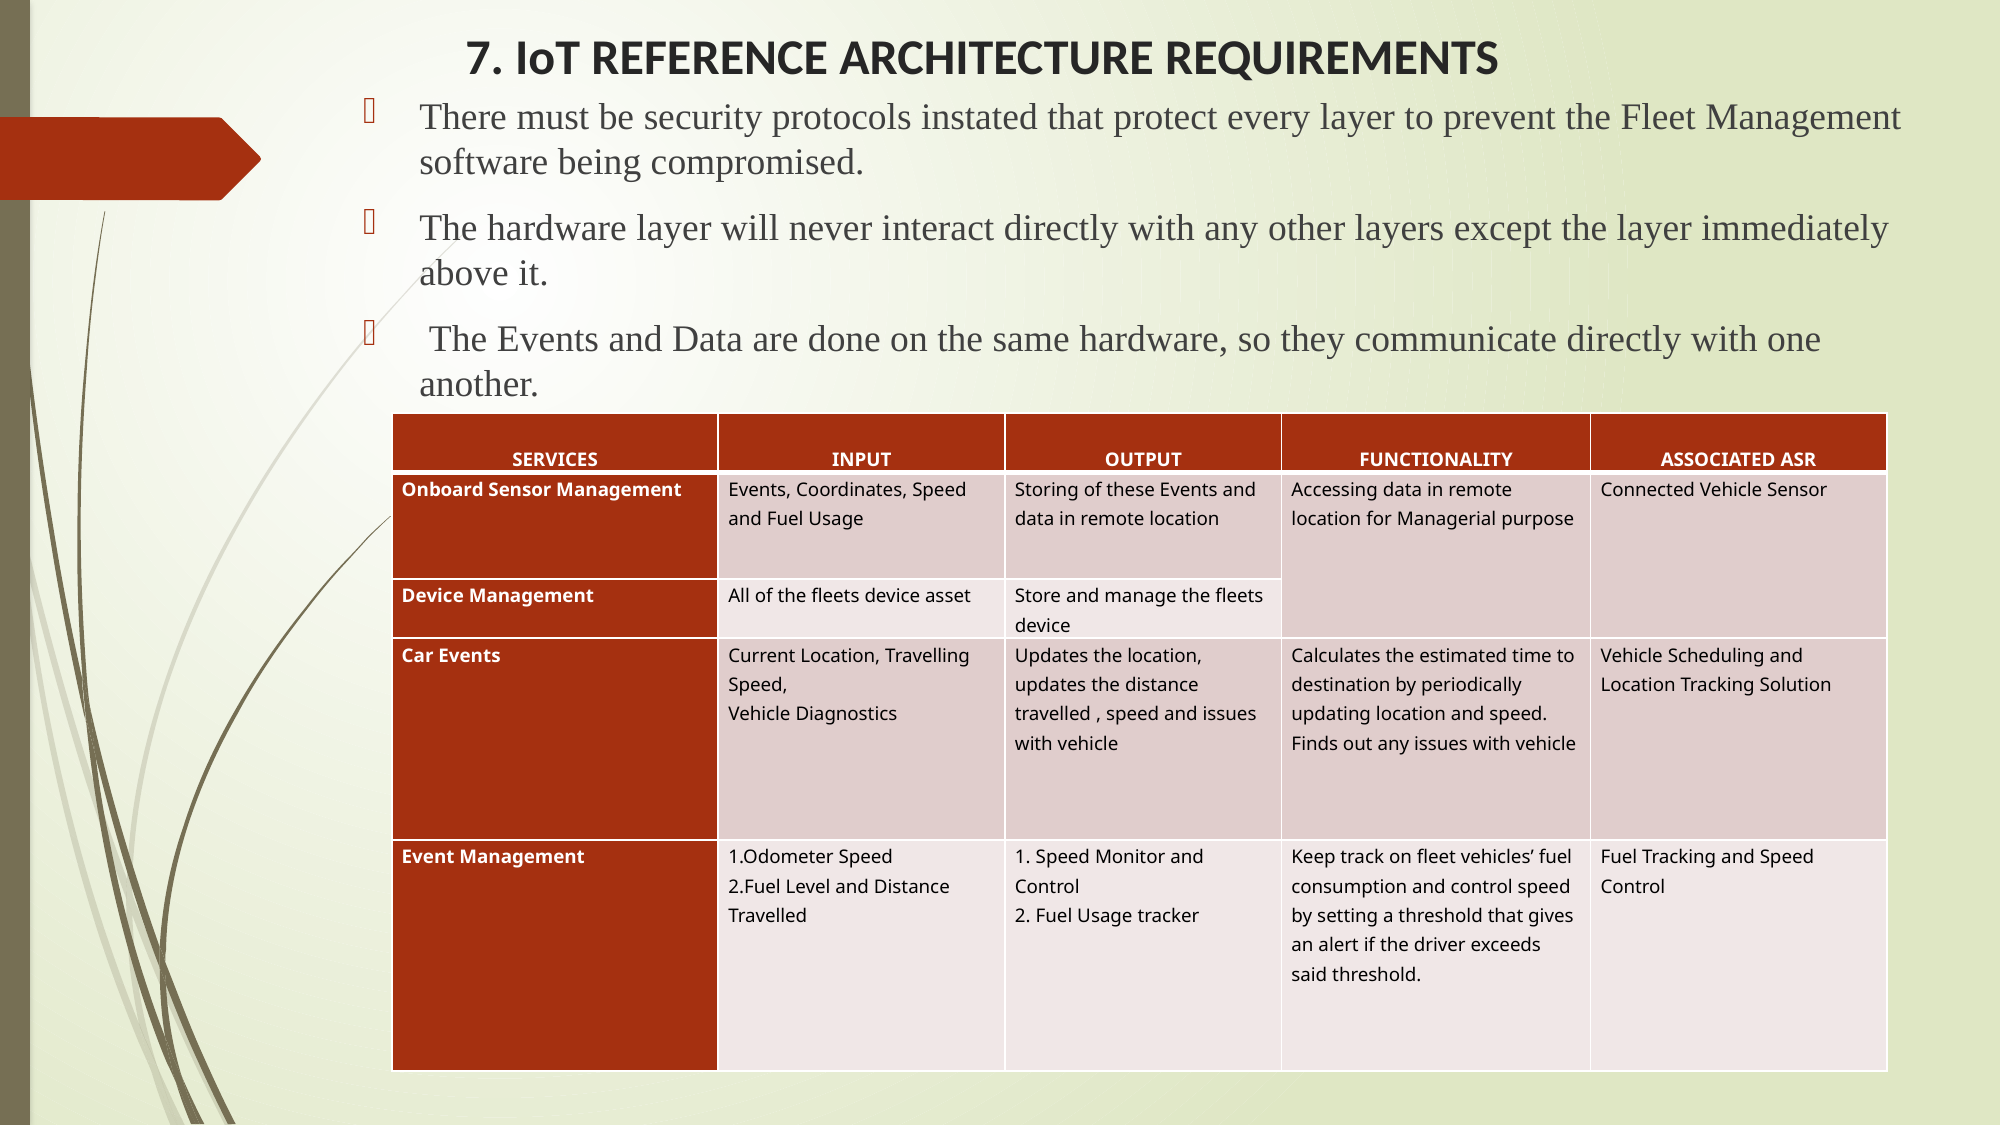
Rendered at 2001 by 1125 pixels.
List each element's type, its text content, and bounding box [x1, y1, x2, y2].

table_cell Updates the location, updates the distance travelled , speed and issues with vehicle [1006, 639, 1281, 839]
table_cell Keep track on fleet vehicles’ fuel consumption and control speed by setting a threshold that gives an alert if the driver exceeds said threshold. [1282, 841, 1590, 1070]
table_header SERVICES [393, 414, 717, 470]
table_cell Current Location, Travelling Speed, Vehicle Diagnostics [719, 639, 1004, 839]
table_cell Device Management [393, 580, 717, 637]
table_cell Store and manage the fleets device [1006, 580, 1281, 637]
table_cell 1.Odometer Speed 2.Fuel Level and Distance Travelled [719, 841, 1004, 1070]
table_cell Storing of these Events and data in remote location [1006, 475, 1281, 578]
table_cell Vehicle Scheduling and Location Tracking Solution [1591, 639, 1886, 839]
text_box 7. IoT REFERENCE ARCHITECTURE REQUIREMENTS [450, 16, 1913, 84]
table_cell 1. Speed Monitor and Control 2. Fuel Usage tracker [1006, 841, 1281, 1070]
table_header INPUT [719, 414, 1004, 470]
table_cell All of the fleets device asset [719, 580, 1004, 637]
table_cell Event Management [393, 841, 717, 1070]
table_cell Onboard Sensor Management [393, 475, 717, 578]
table_header ASSOCIATED ASR [1591, 414, 1886, 470]
table_cell Accessing data in remote location for Managerial purpose [1282, 475, 1590, 637]
table_header OUTPUT [1006, 414, 1281, 470]
table_cell Connected Vehicle Sensor [1591, 475, 1886, 637]
table_header FUNCTIONALITY [1282, 414, 1590, 470]
table_cell Car Events [393, 639, 717, 839]
table_cell Events, Coordinates, Speed and Fuel Usage [719, 475, 1004, 578]
list There must be security protocols instated that protect every layer to prevent the Fleet Management software being compromised. The hardware layer will never interact directly with any other layers except the layer immediately above it. The Events and Data are done on the same hardware, so they communicate directly with one another. [348, 84, 1933, 413]
table_cell Calculates the estimated time to destination by periodically updating location and speed. Finds out any issues with vehicle [1282, 639, 1590, 839]
table_cell Fuel Tracking and Speed Control [1591, 841, 1886, 1070]
